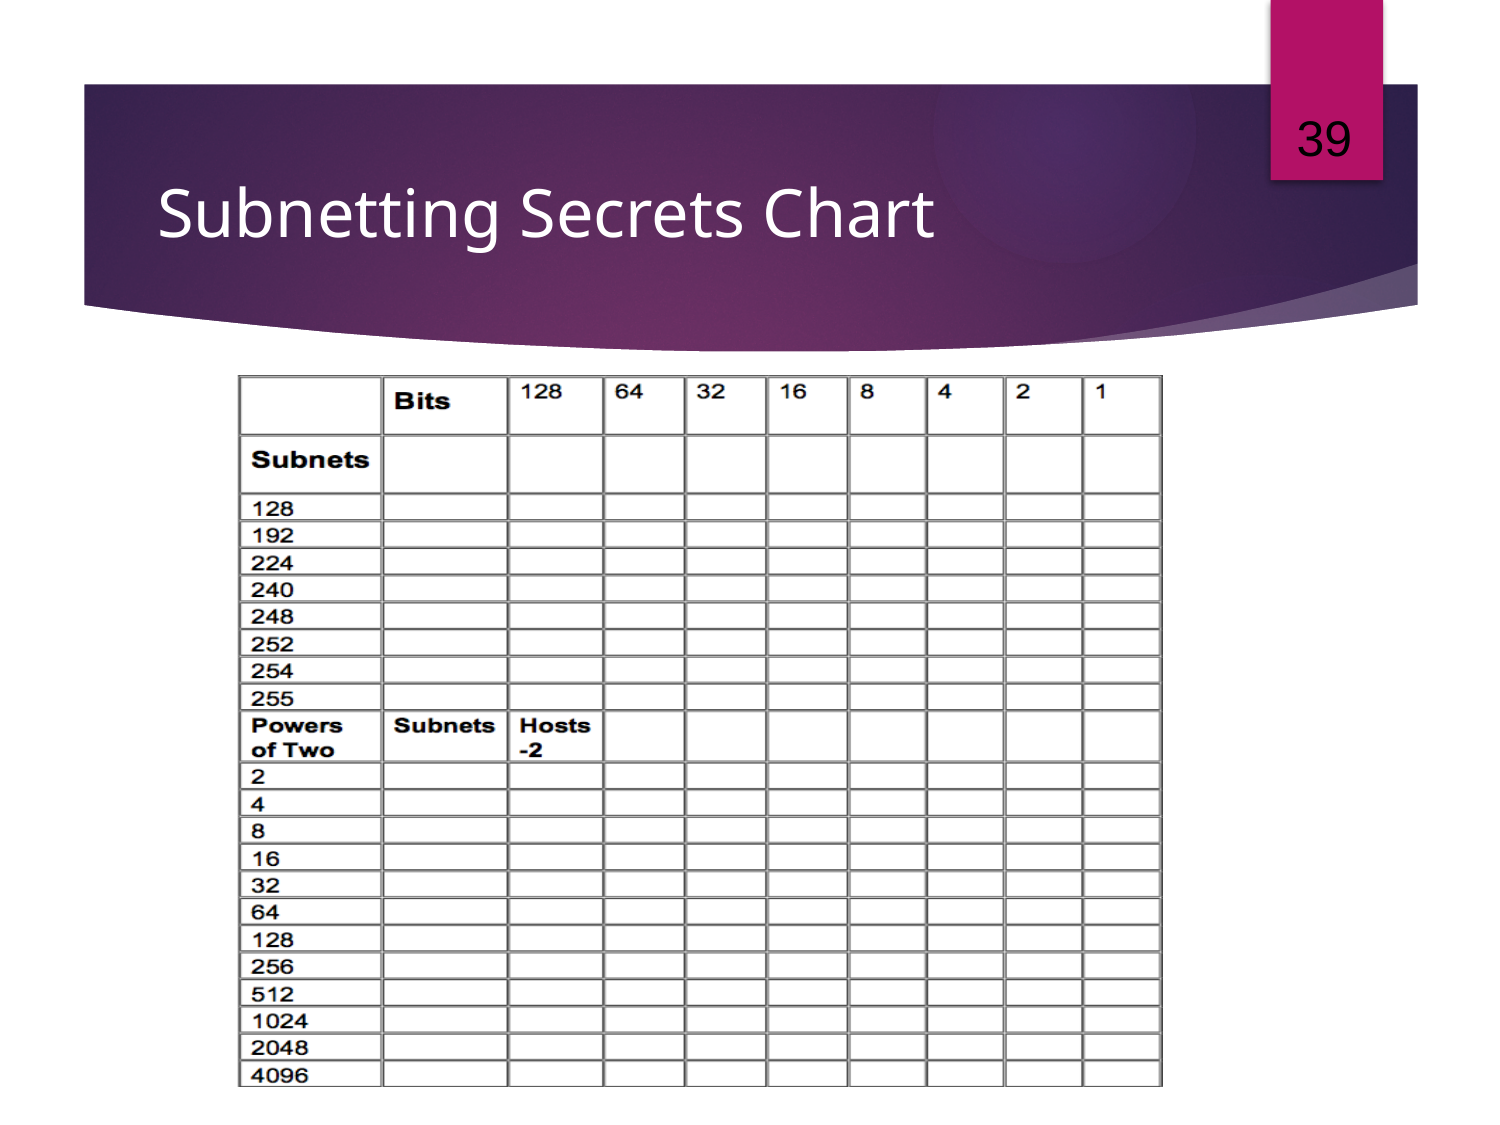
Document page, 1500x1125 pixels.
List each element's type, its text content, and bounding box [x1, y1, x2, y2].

slide_number 39 [1259, 48, 1390, 175]
title Subnetting Secrets Chart [142, 152, 1183, 269]
picture [237, 374, 1163, 1087]
